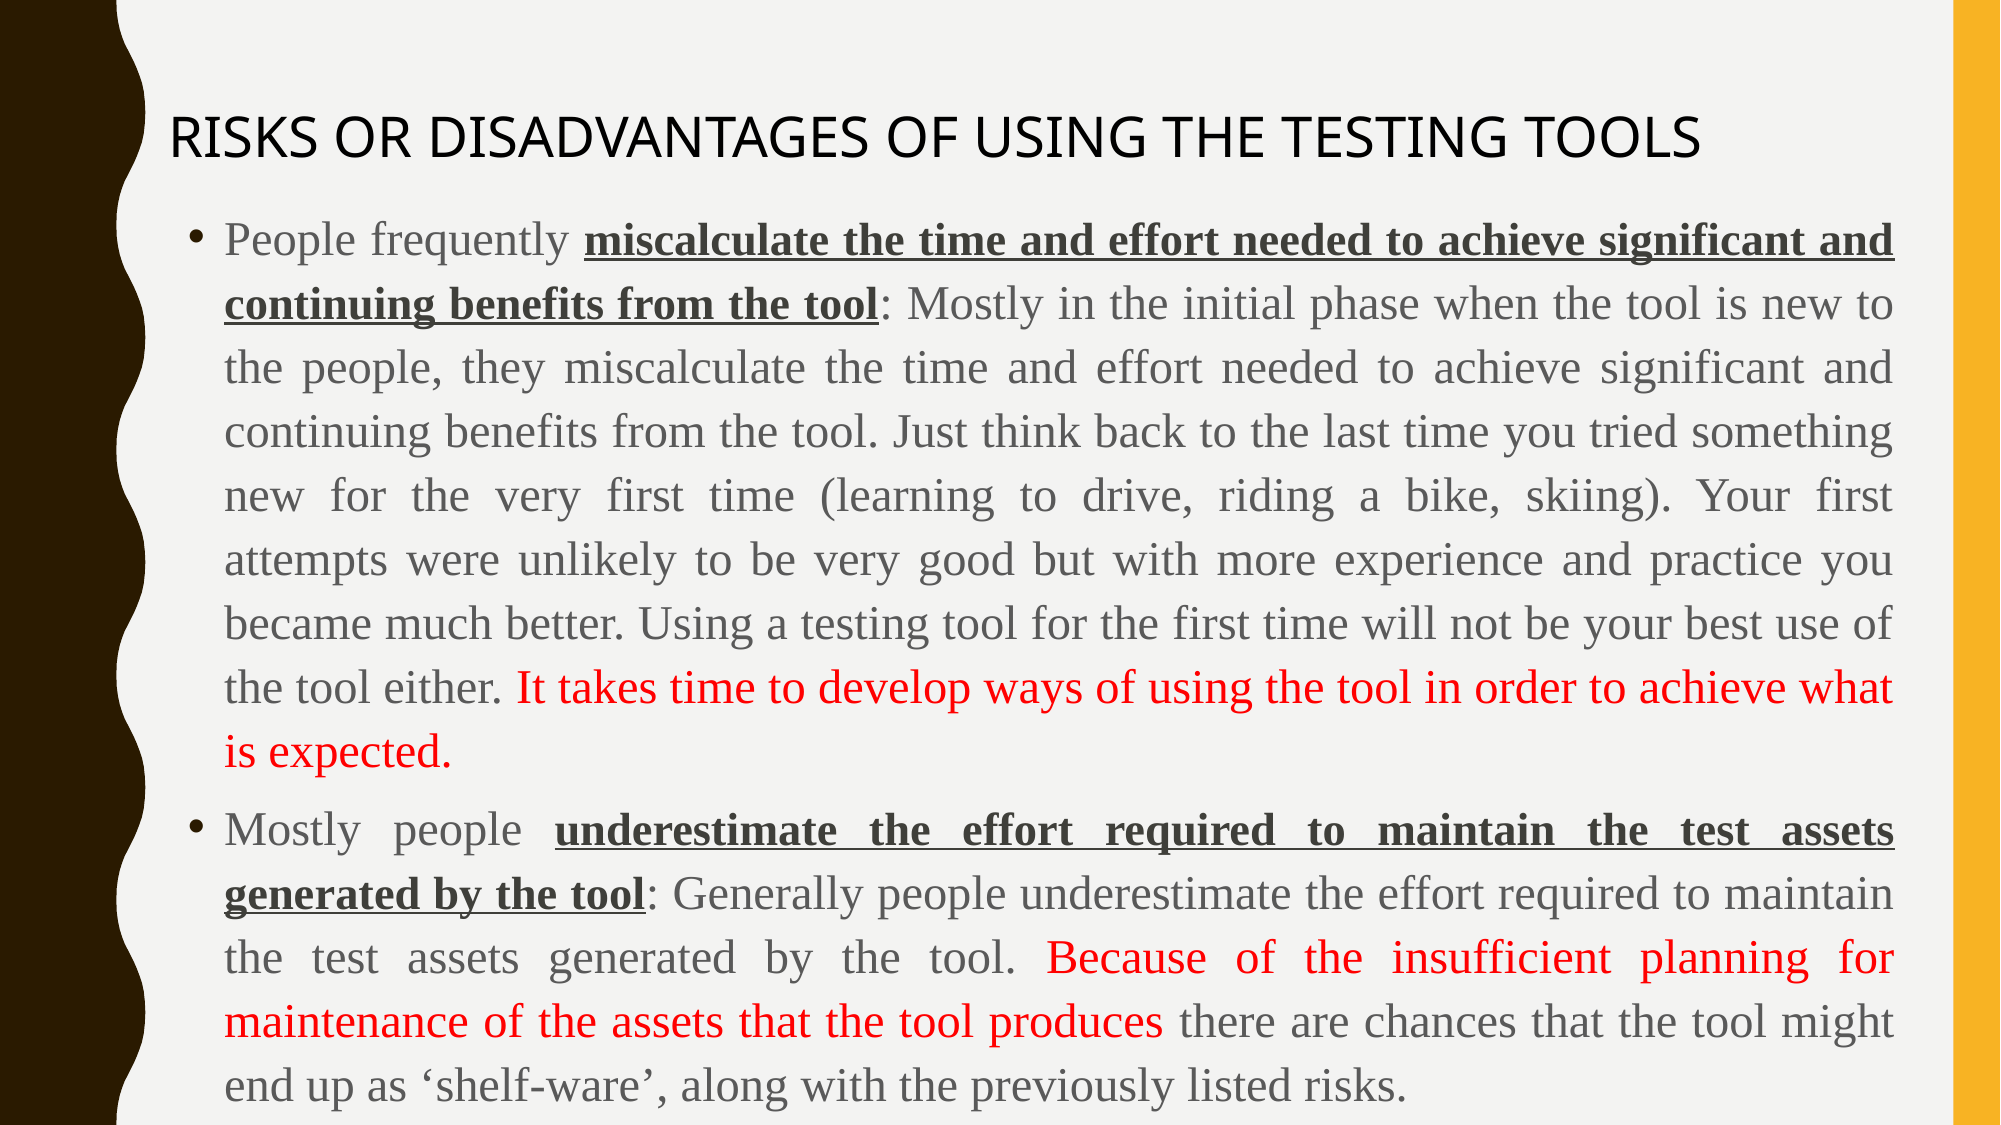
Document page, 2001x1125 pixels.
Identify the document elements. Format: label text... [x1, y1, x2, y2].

text_box Risks or disadvantages of using the testing tools [153, 77, 1927, 194]
list People frequently miscalculate the time and effort needed to achieve significant and continuing benefits from the tool: Mostly in the initial phase when the tool is new to the people, they miscalculate the time and effort needed to achieve significant and continuing benefits from the tool. Just think back to the last time you tried something new for the very first time (learning to drive, riding a bike, skiing). Your first attempts were unlikely to be very good but with more experience and practice you became much better. Using a testing tool for the first time will not be your best use of the tool either. It takes time to develop ways of using the tool in order to achieve what is expected. Mostly people underestimate the effort required to maintain the test assets generated by the tool: Generally people underestimate the effort required to maintain the test assets generated by the tool. Because of the insufficient planning for maintenance of the assets that the tool produces there are chances that the tool might end up as ‘shelf-ware’, along with the previously listed risks. [172, 194, 1911, 1125]
